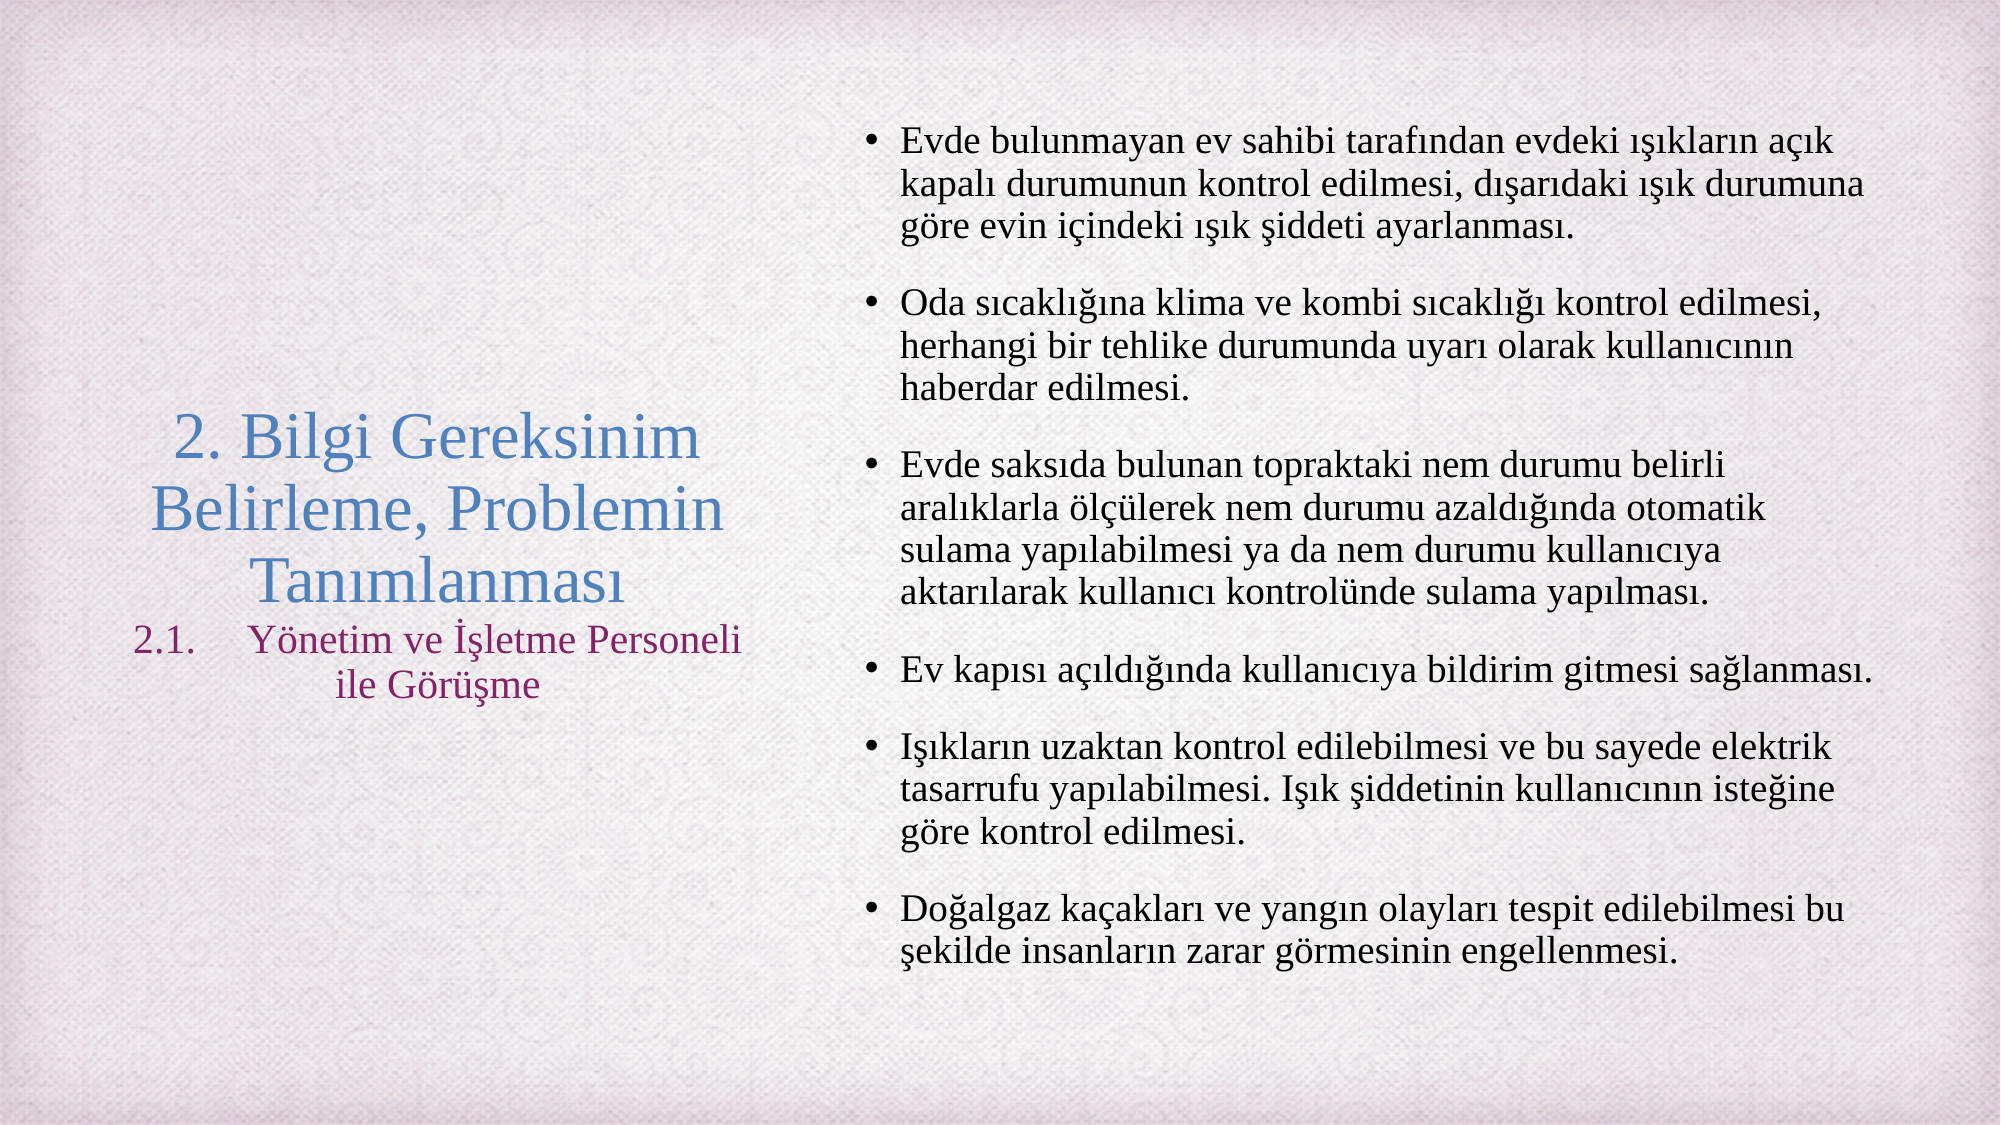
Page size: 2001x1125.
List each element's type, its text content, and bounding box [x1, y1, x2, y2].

picture [0, 0, 2001, 1125]
list Evde bulunmayan ev sahibi tarafından evdeki ışıkların açık kapalı durumunun kontrol edilmesi, dışarıdaki ışık durumuna göre evin içindeki ışık şiddeti ayarlanması. Oda sıcaklığına klima ve kombi sıcaklığı kontrol edilmesi, herhangi bir tehlike durumunda uyarı olarak kullanıcının haberdar edilmesi. Evde saksıda bulunan topraktaki nem durumu belirli aralıklarla ölçülerek nem durumu azaldığında otomatik sulama yapılabilmesi ya da nem durumu kullanıcıya aktarılarak kullanıcı kontrolünde sulama yapılması. Ev kapısı açıldığında kullanıcıya bildirim gitmesi sağlanması. Işıkların uzaktan kontrol edilebilmesi ve bu sayede elektrik tasarrufu yapılabilmesi. Işık şiddetinin kullanıcının isteğine göre kontrol edilmesi. Doğalgaz kaçakları ve yangın olayları tespit edilebilmesi bu şekilde insanların zarar görmesinin engellenmesi. [849, 112, 1900, 1013]
title 2. Bilgi Gereksinim Belirleme, Problemin Tanımlanması 2.1. Yönetim ve İşletme Personeli ile Görüşme [100, 393, 776, 715]
